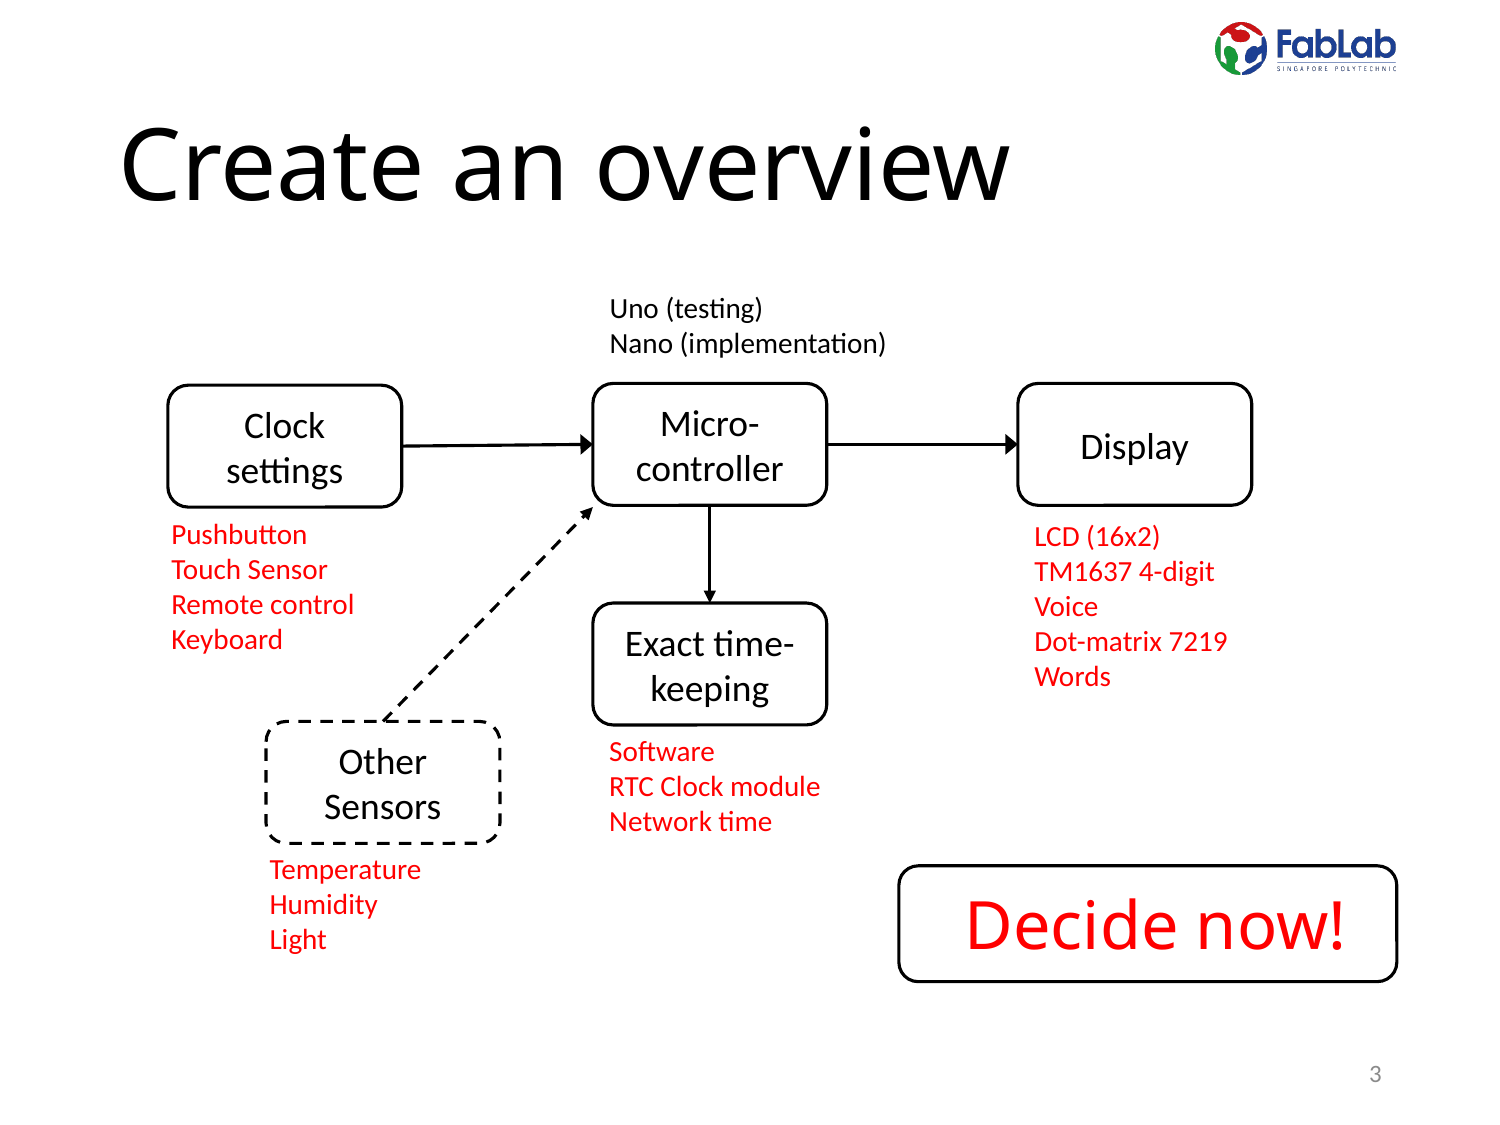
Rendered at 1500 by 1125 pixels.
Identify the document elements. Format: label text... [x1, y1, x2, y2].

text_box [898, 865, 1397, 982]
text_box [155, 281, 1252, 965]
slide_number 3 [1059, 1042, 1397, 1103]
title Create an overview [103, 59, 1397, 278]
picture [1215, 22, 1396, 59]
